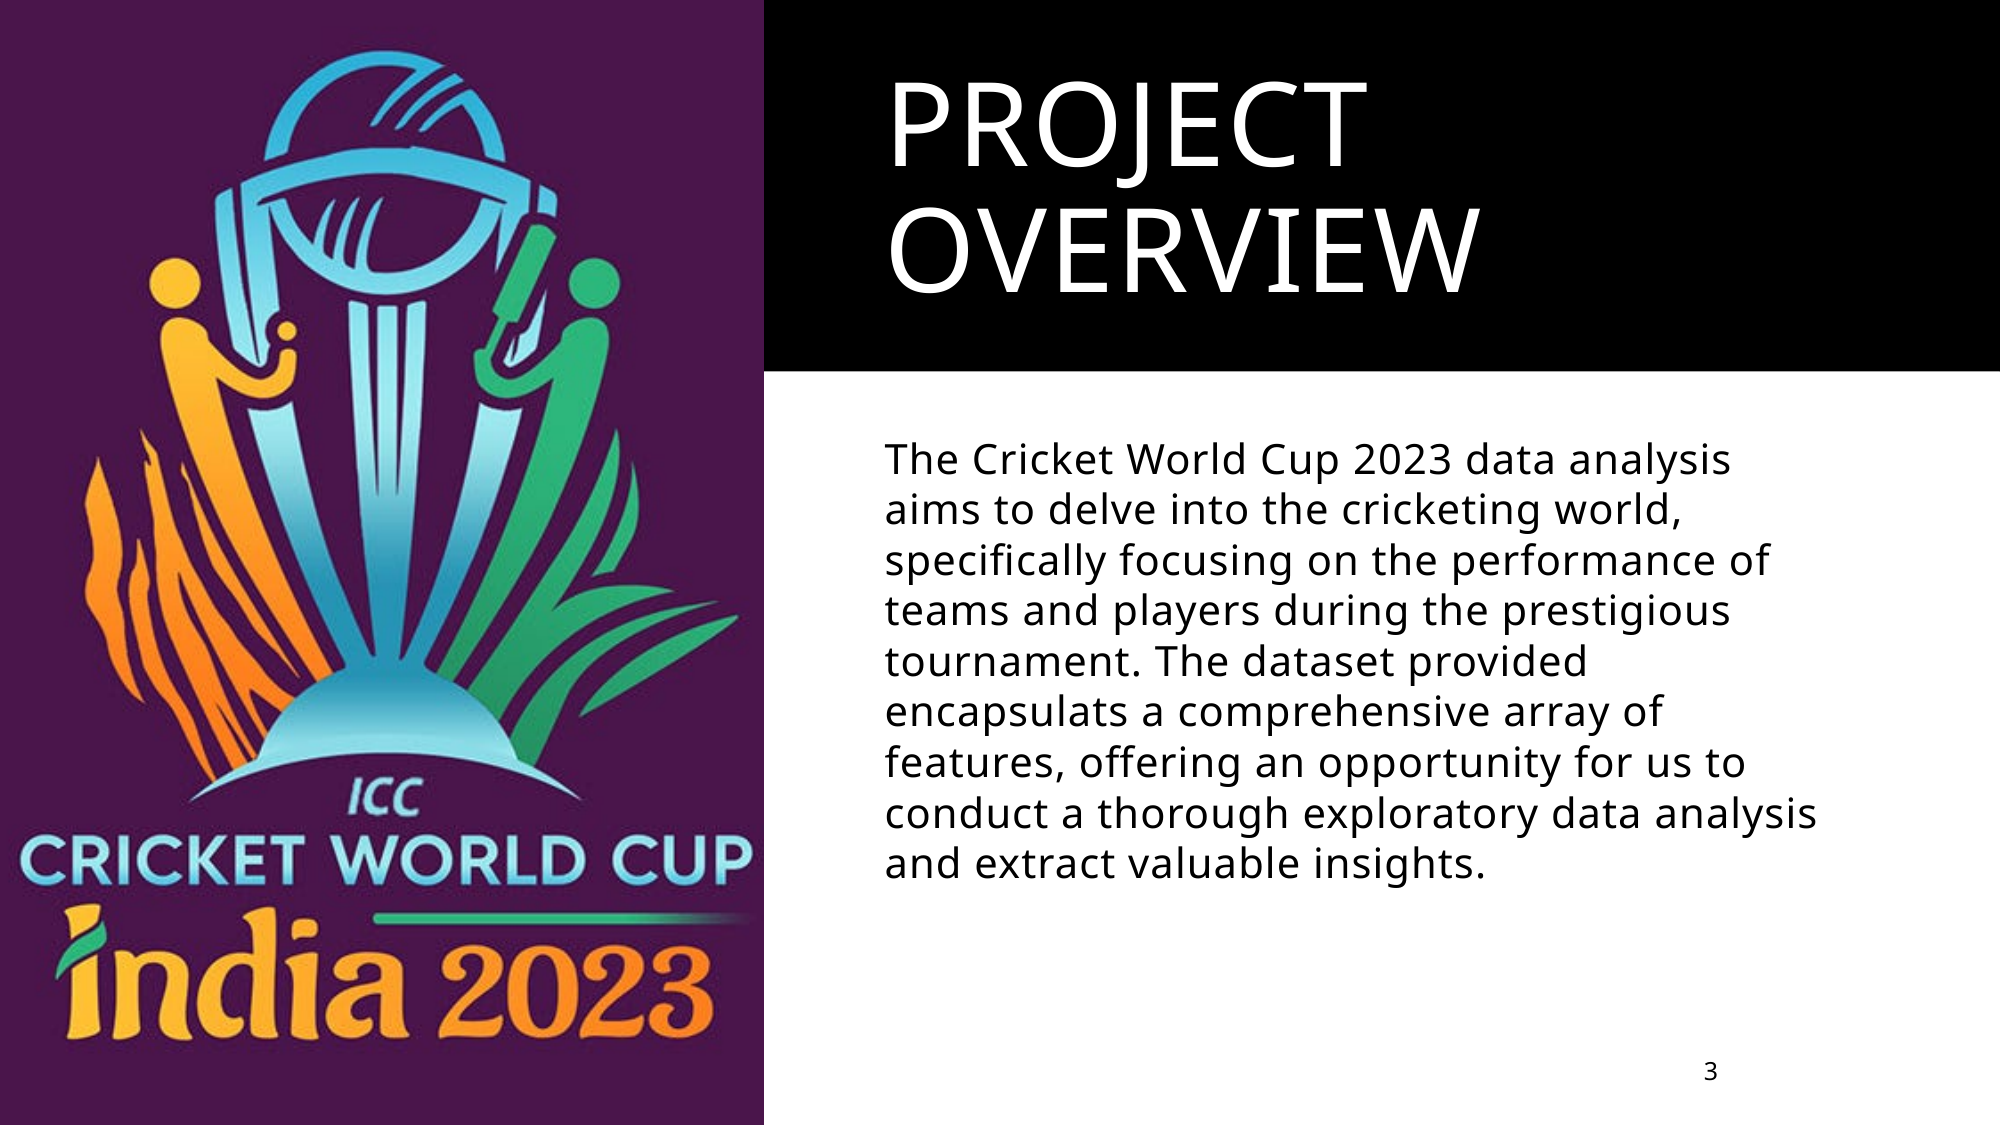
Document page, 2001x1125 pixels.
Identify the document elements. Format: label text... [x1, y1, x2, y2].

slide_number 3 [1688, 1042, 1842, 1103]
title PROJECT OVERVIEW [869, 52, 1842, 332]
text_box [764, 0, 2000, 372]
text_box [764, 372, 2000, 1125]
list The Cricket World Cup 2023 data analysis aims to delve into the cricketing world, specifically focusing on the performance of teams and players during the prestigious tournament. The dataset provided encapsulats a comprehensive array of features, offering an opportunity for us to conduct a thorough exploratory data analysis and extract valuable insights. [869, 424, 1842, 1015]
picture [0, 0, 764, 1125]
